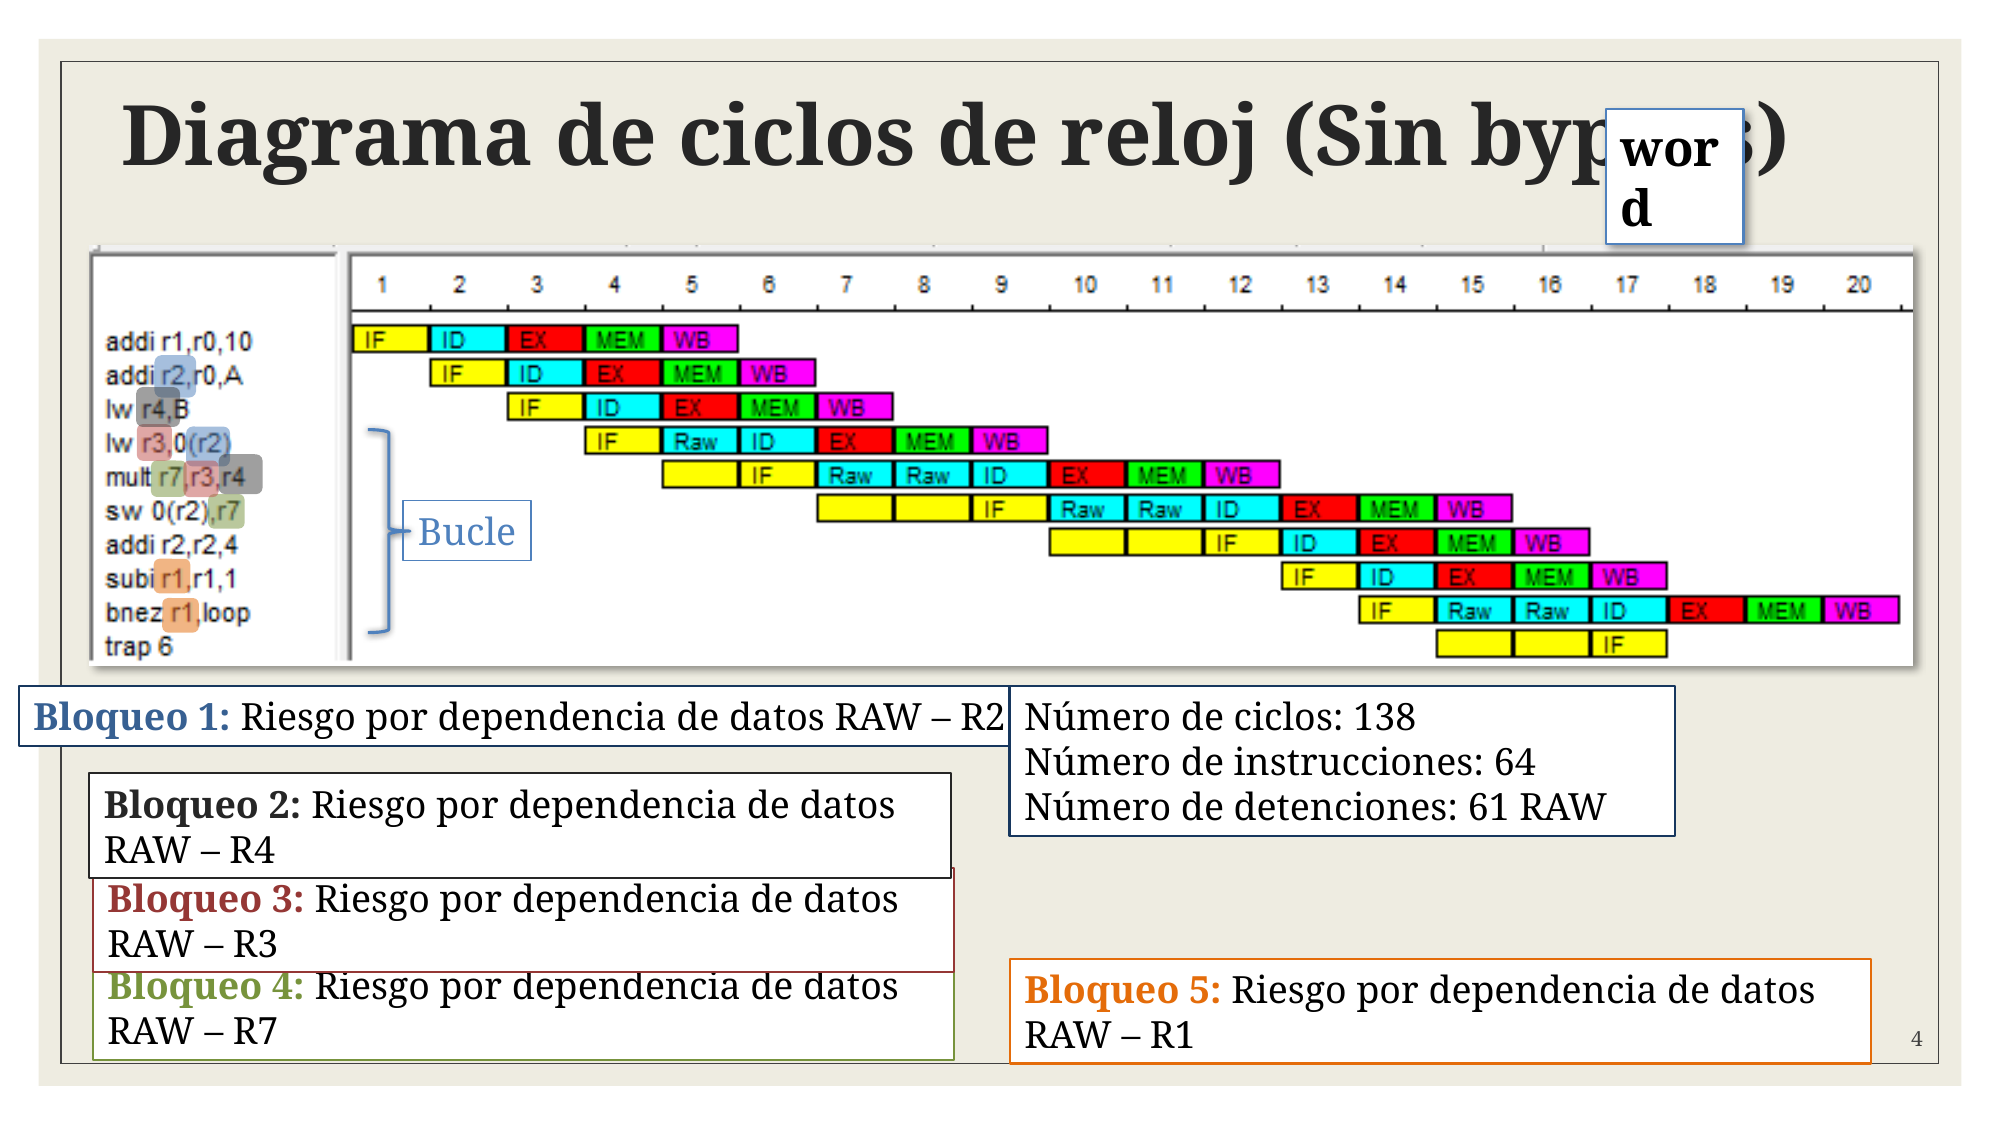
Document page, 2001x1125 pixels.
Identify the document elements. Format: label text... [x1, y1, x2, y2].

picture [89, 244, 1913, 666]
text_box Bloqueo 5: Riesgo por dependencia de datos RAW – R1 [1009, 958, 1872, 1065]
text_box Bloqueo 4: Riesgo por dependencia de datos RAW – R7 [92, 973, 955, 1061]
text_box Bloqueo 1: Riesgo por dependencia de datos RAW – R2 [18, 685, 1008, 747]
text_box Bloqueo 3: Riesgo por dependencia de datos RAW – R3 [92, 867, 955, 973]
title Diagrama de ciclos de reloj (Sin bypass) [106, 65, 1913, 213]
text_box Bloqueo 2: Riesgo por dependencia de datos RAW – R4 [88, 772, 952, 879]
slide_number 4 [1872, 1019, 1938, 1062]
text_box word [1605, 108, 1745, 242]
text_box Número de ciclos: 138 Número de instrucciones: 64 Número de detenciones: 61 RAW [1008, 685, 1676, 837]
